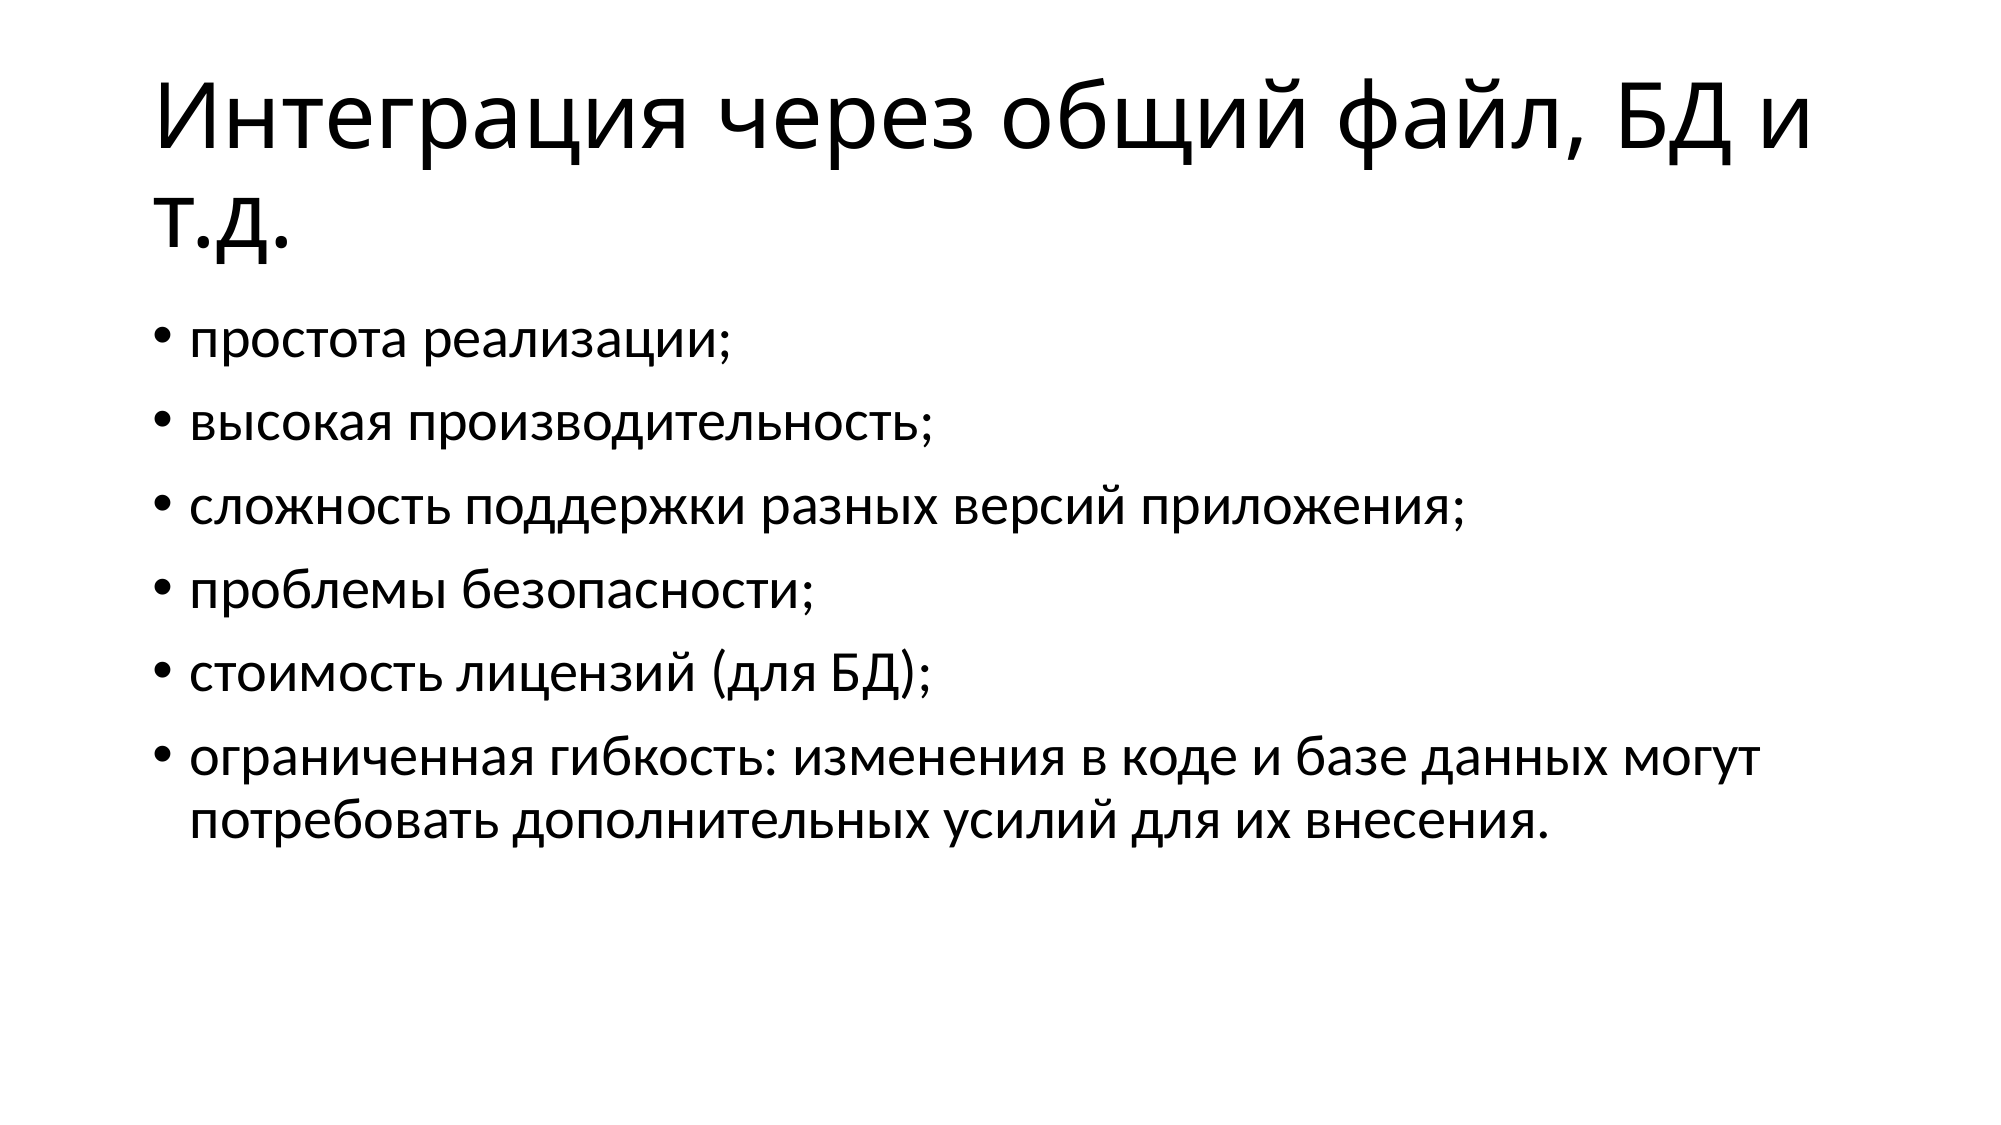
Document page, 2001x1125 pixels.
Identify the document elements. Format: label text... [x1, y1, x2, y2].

title Интеграция через общий файл, БД и т.д. [137, 59, 1863, 278]
list простота реализации; высокая производительность; сложность поддержки разных версий приложения; проблемы безопасности; стоимость лицензий (для БД); ограниченная гибкость: изменения в коде и базе данных могут потребовать дополнительных усилий для их внесения. [137, 299, 1905, 1014]
